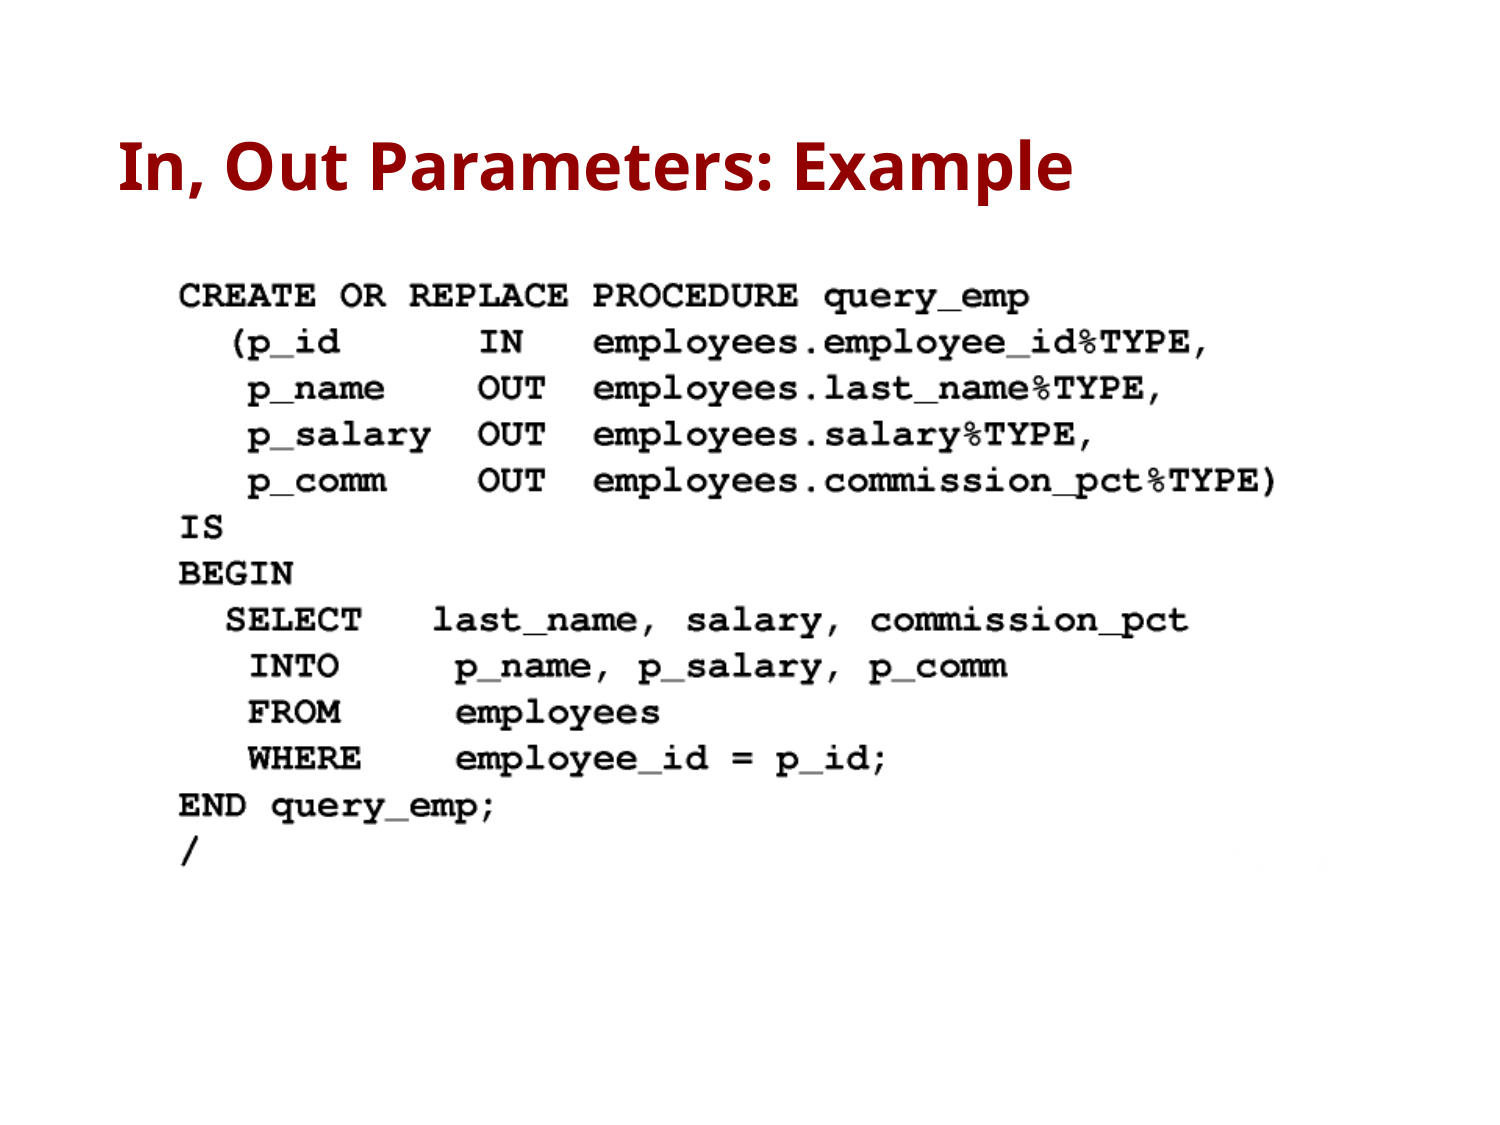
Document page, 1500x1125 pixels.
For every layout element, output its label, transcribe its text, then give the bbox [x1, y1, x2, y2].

picture [170, 277, 1330, 875]
title In, Out Parameters: Example [103, 59, 1397, 278]
